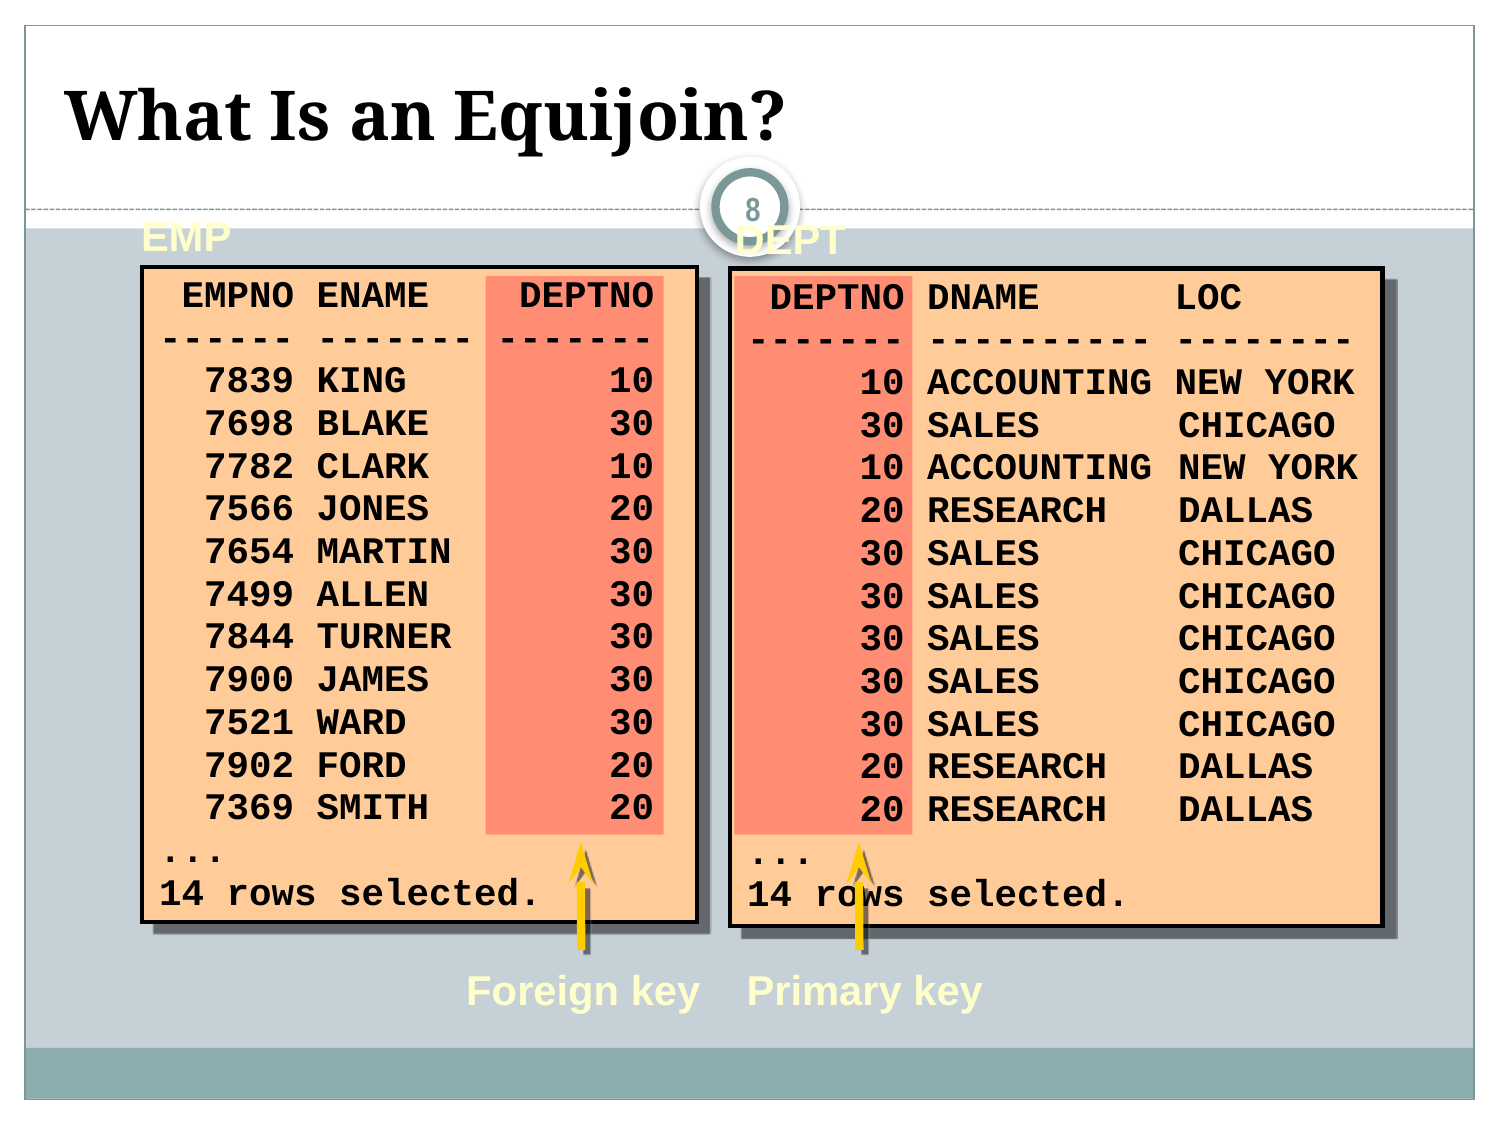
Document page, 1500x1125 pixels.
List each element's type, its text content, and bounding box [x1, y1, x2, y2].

title What Is an Equijoin? [49, 37, 1450, 162]
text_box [485, 275, 913, 835]
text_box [450, 841, 999, 1022]
text_box [1004, 268, 1383, 927]
text_box DEPT [719, 205, 873, 271]
slide_number 8 [715, 168, 791, 241]
text_box EMPNO ENAME DEPTNO ------ ------- ------- 7839 KING 10 7698 BLAKE 30 7782 CLARK 10 7566 JONES 20 7654 MARTIN 30 7499 ALLEN 30 7844 TURNER 30 7900 JAMES 30 7521 WARD 30 7902 FORD 20 7369 SMITH 20 ... 14 rows selected. [144, 265, 696, 922]
text_box EMP [126, 201, 258, 267]
text_box [141, 267, 444, 923]
text_box DEPTNO DNAME LOC ------- ---------- -------- 10 ACCOUNTING NEW YORK 30 SALES CHICAGO 10 ACCOUNTING NEW YORK 20 RESEARCH DALLAS 30 SALES CHICAGO 30 SALES CHICAGO 30 SALES CHICAGO 30 SALES CHICAGO 30 SALES CHICAGO 20 RESEARCH DALLAS 20 RESEARCH DALLAS ... 14 rows selected. [731, 267, 1381, 923]
